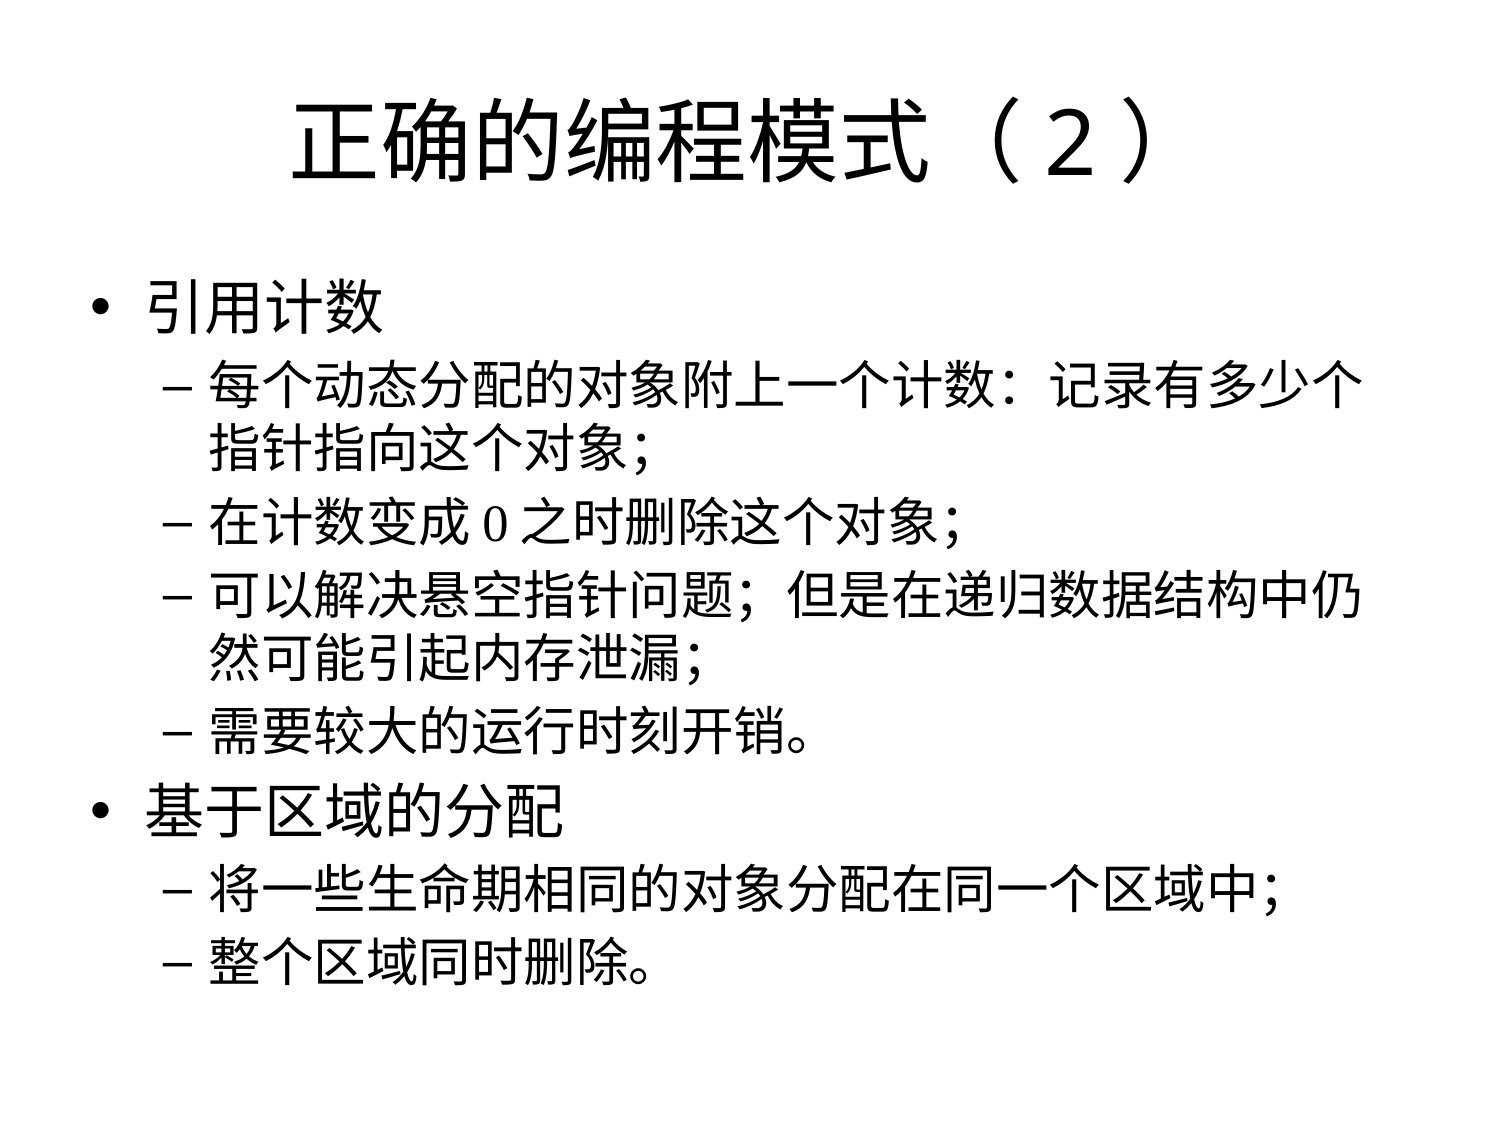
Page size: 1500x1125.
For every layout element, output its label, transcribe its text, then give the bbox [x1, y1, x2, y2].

list 引用计数 每个动态分配的对象附上一个计数：记录有多少个指针指向这个对象； 在计数变成0之时删除这个对象； 可以解决悬空指针问题；但是在递归数据结构中仍然可能引起内存泄漏； 需要较大的运行时刻开销。 基于区域的分配 将一些生命期相同的对象分配在同一个区域中； 整个区域同时删除。 [75, 262, 1425, 1005]
title 正确的编程模式（2） [75, 45, 1425, 233]
